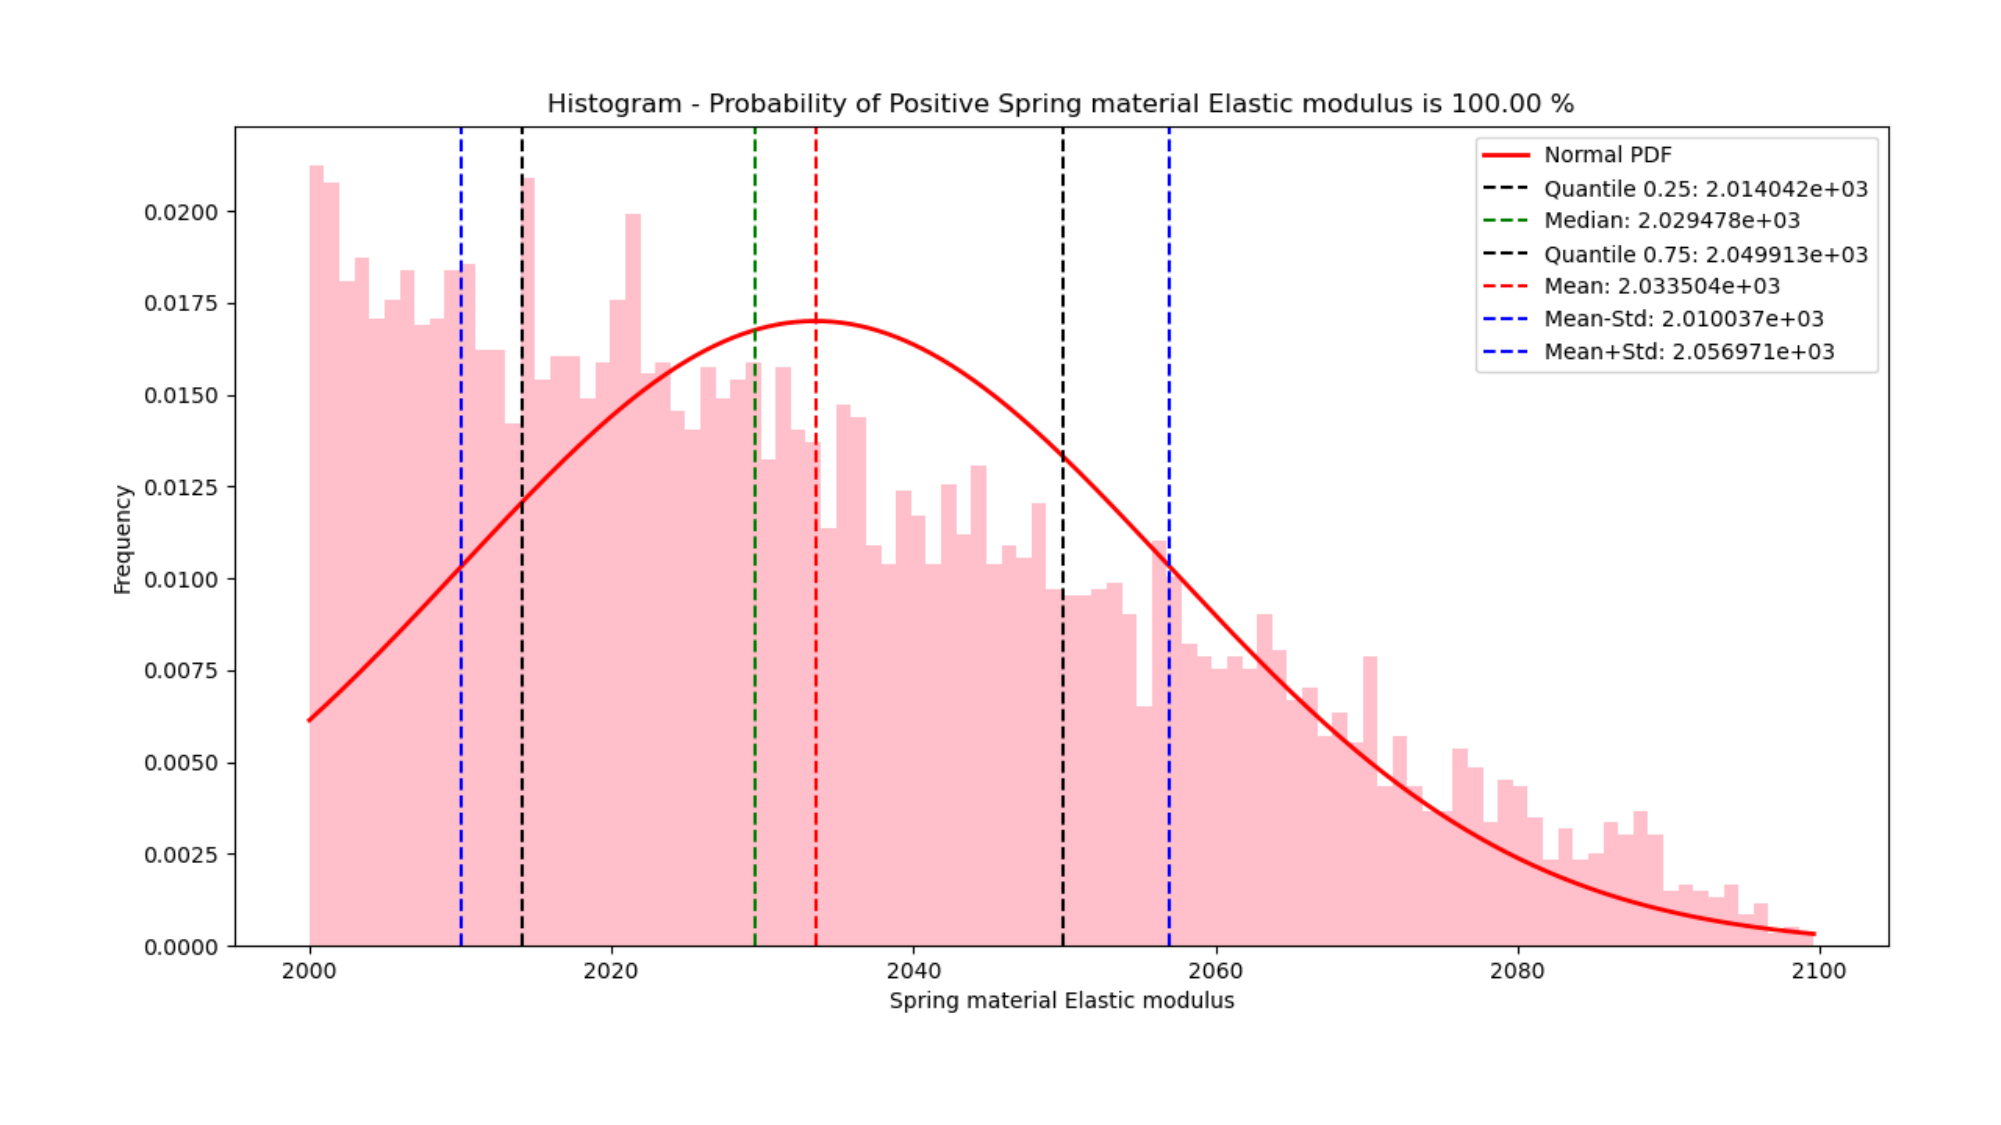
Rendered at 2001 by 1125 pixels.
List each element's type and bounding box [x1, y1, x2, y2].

picture [76, 75, 1924, 1050]
